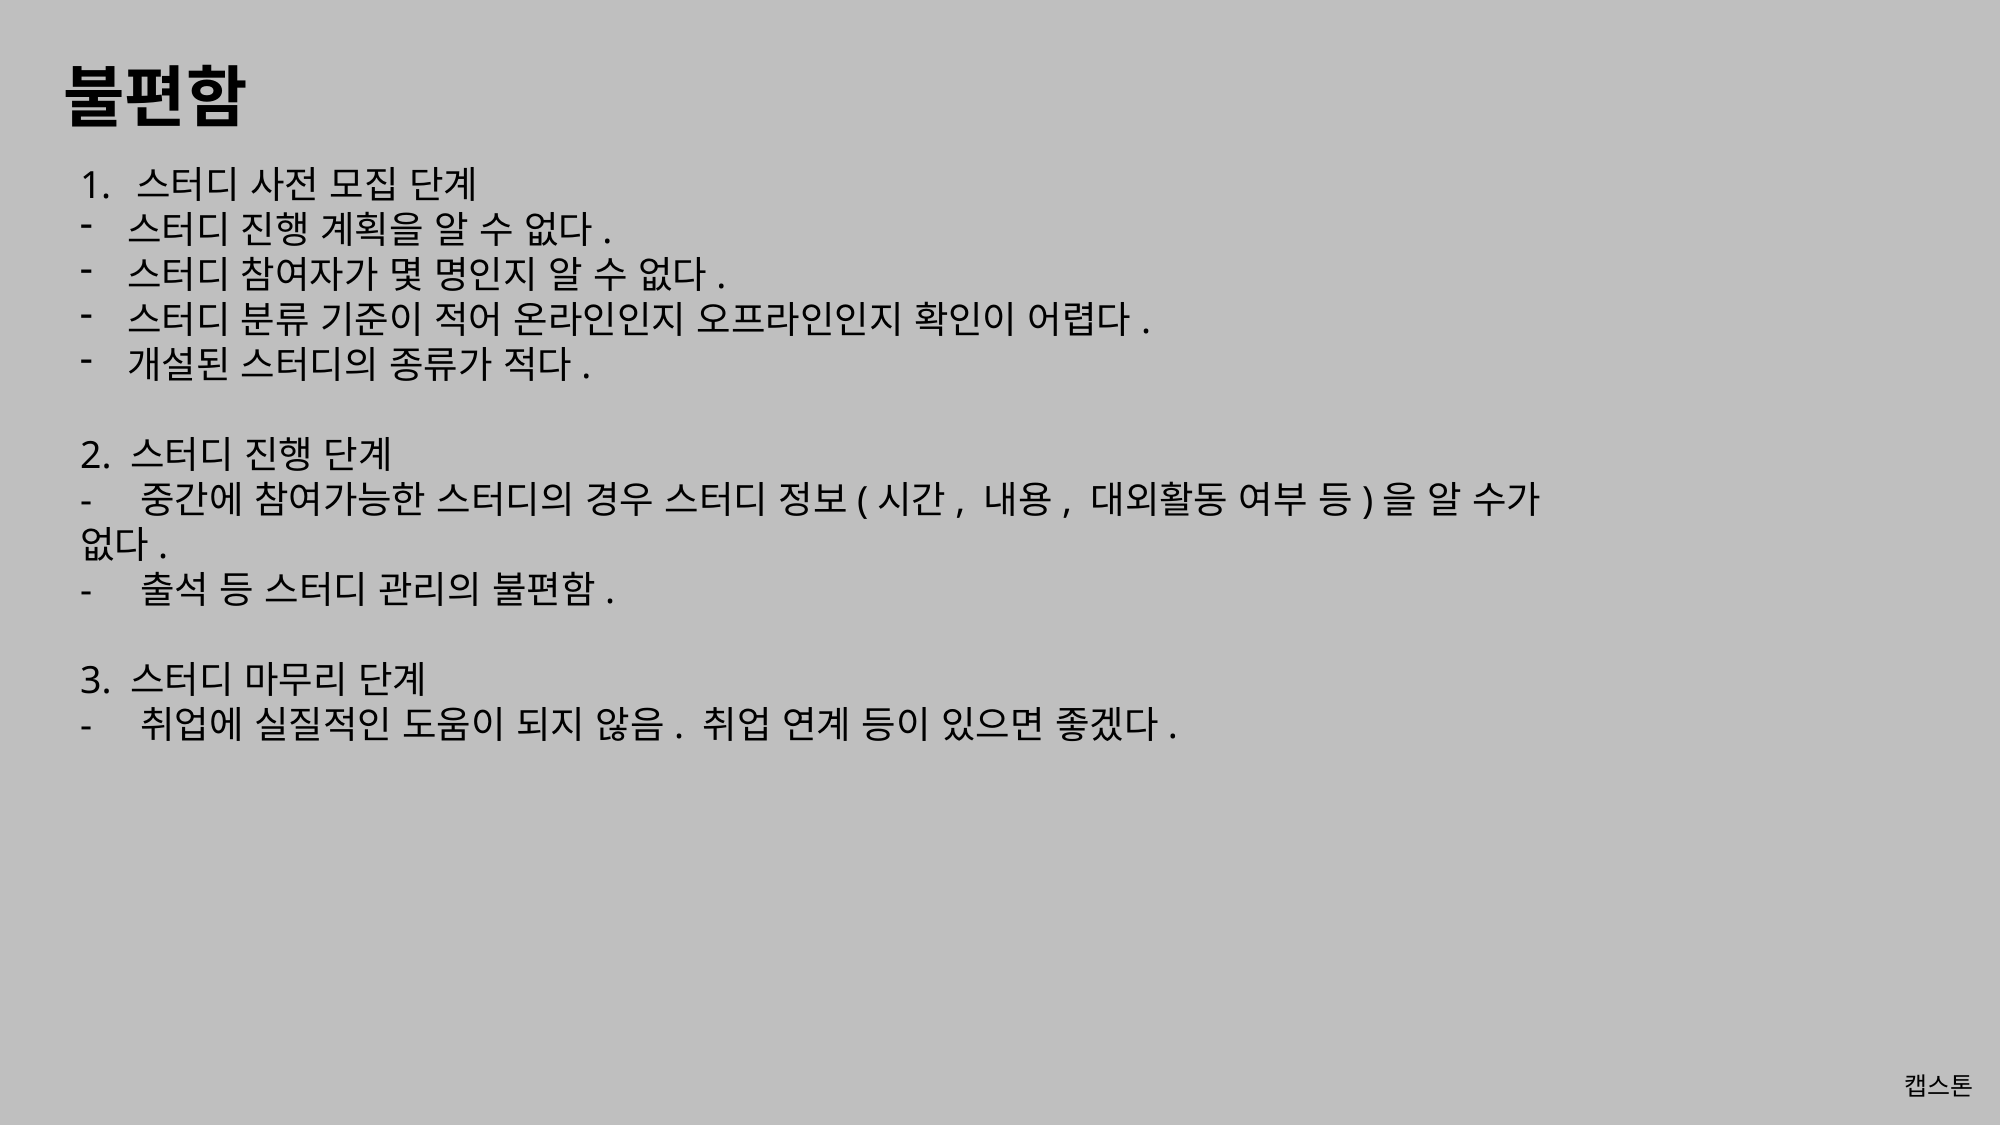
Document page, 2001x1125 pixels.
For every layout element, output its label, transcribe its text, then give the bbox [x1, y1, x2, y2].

text_box 스터디 사전 모집 단계 스터디 진행 계획을 알 수 없다. 스터디 참여자가 몇 명인지 알 수 없다. 스터디 분류 기준이 적어 온라인인지 오프라인인지 확인이 어렵다. 개설된 스터디의 종류가 적다. 2. 스터디 진행 단계 - 중간에 참여가능한 스터디의 경우 스터디 정보(시간, 내용, 대외활동 여부 등)을 알 수가 없다. - 출석 등 스터디 관리의 불편함. 3. 스터디 마무리 단계 - 취업에 실질적인 도움이 되지 않음. 취업 연계 등이 있으면 좋겠다. [65, 153, 1628, 754]
text_box 캡스톤 [1889, 1062, 1990, 1108]
text_box 불편함 [48, 47, 528, 143]
